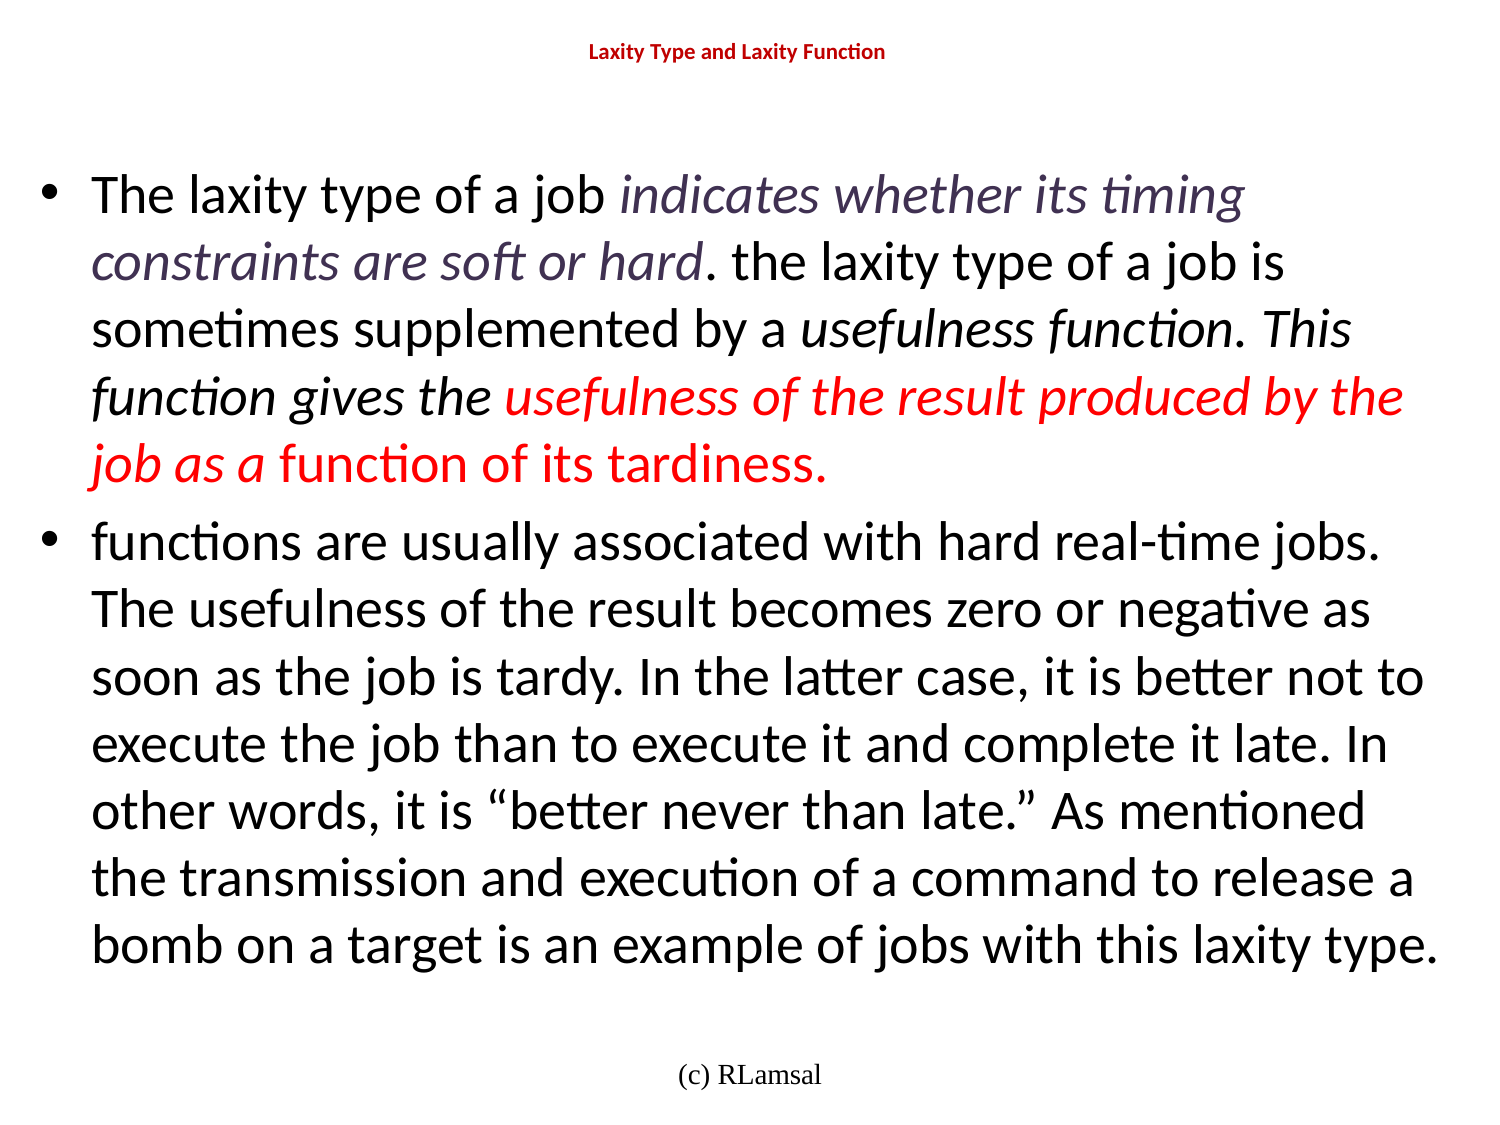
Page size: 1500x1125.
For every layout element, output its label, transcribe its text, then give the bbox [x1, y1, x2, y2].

footer (c) RLamsal [512, 1042, 988, 1103]
list The laxity type of a job indicates whether its timing constraints are soft or hard. the laxity type of a job is sometimes supplemented by a usefulness function. This function gives the usefulness of the result produced by the job as a function of its tardiness. functions are usually associated with hard real-time jobs. The usefulness of the result becomes zero or negative as soon as the job is tardy. In the latter case, it is better not to execute the job than to execute it and complete it late. In other words, it is “better never than late.” As mentioned the transmission and execution of a command to release a bomb on a target is an example of jobs with this laxity type. [24, 149, 1463, 1013]
title Laxity Type and Laxity Function [62, 0, 1413, 100]
